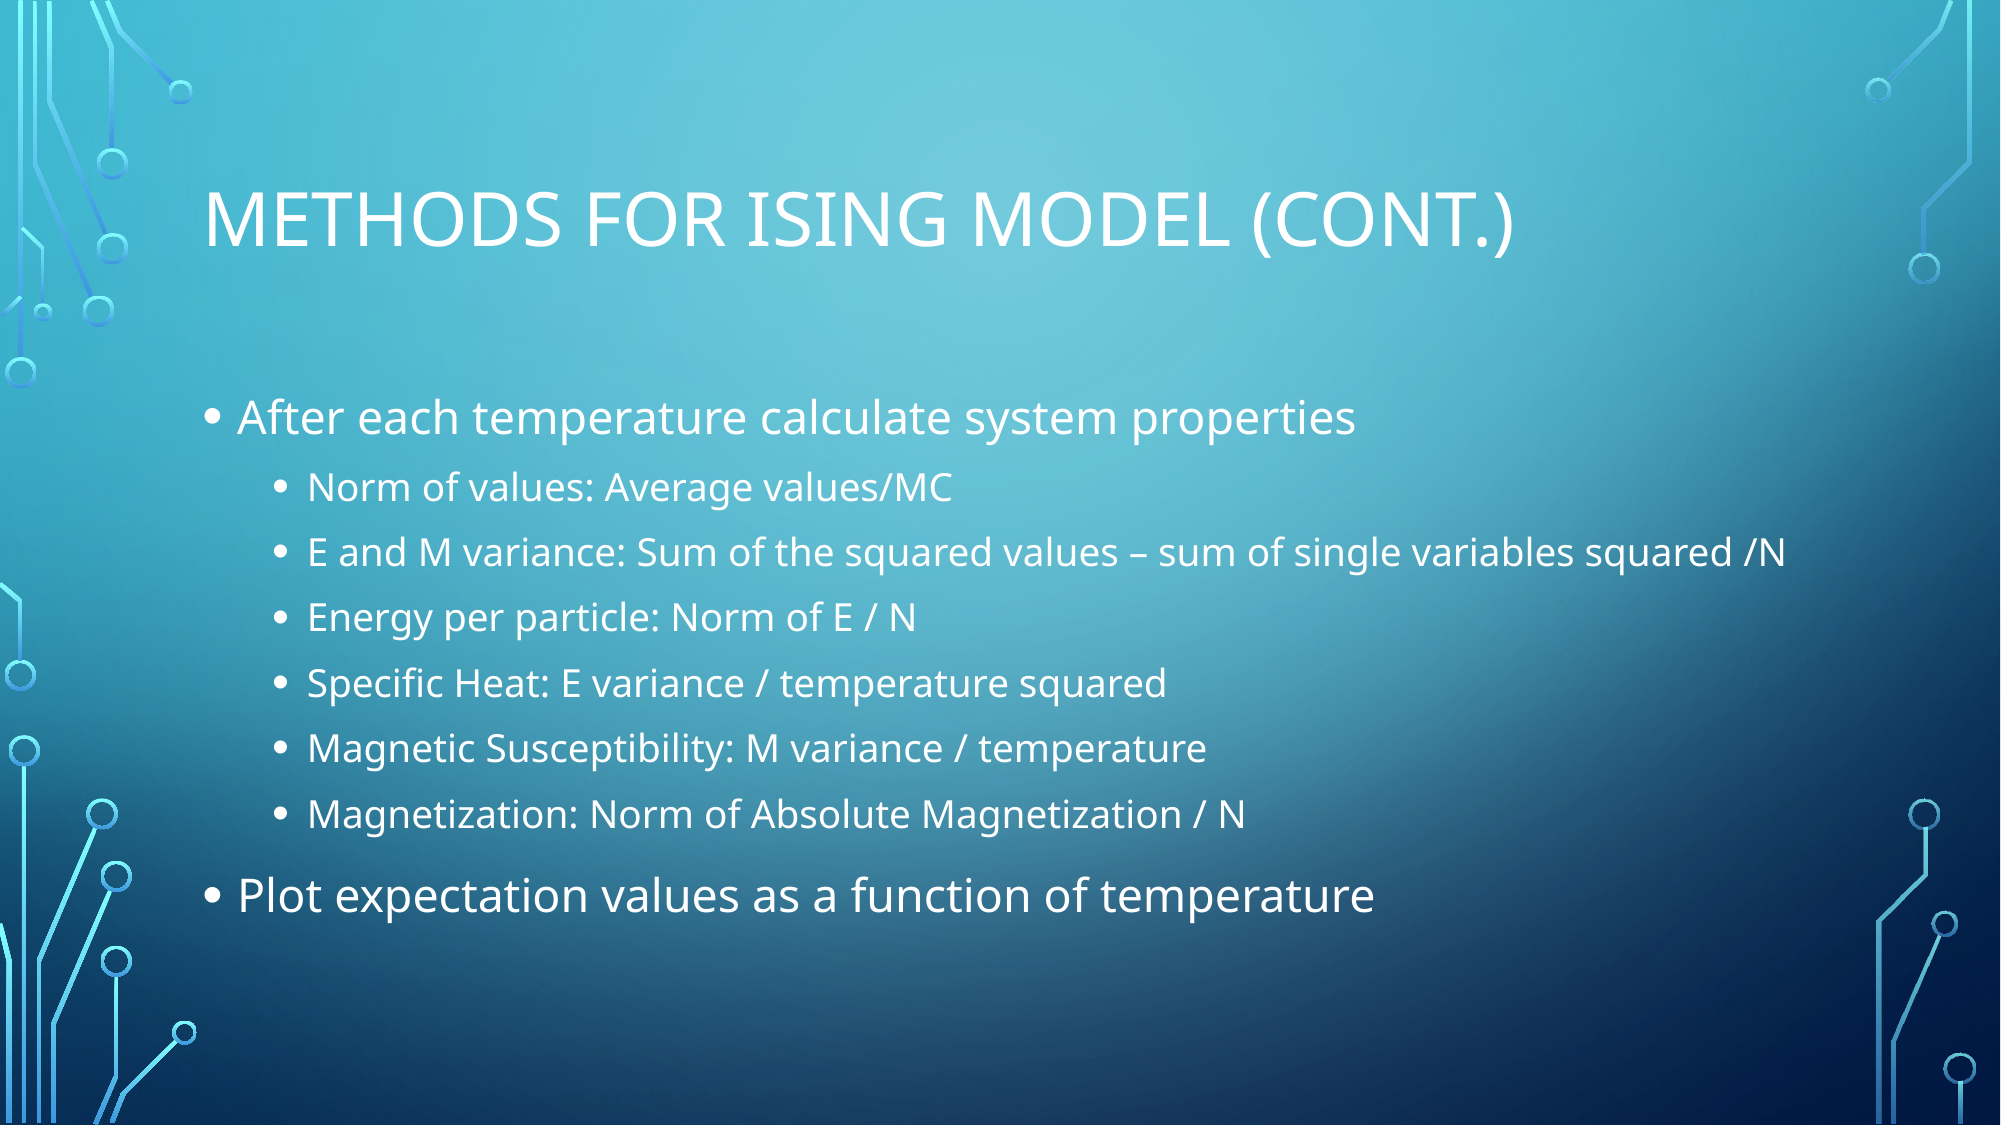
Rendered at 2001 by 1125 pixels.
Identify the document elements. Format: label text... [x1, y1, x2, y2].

list After each temperature calculate system properties Norm of values: Average values/MC E and M variance: Sum of the squared values – sum of single variables squared /N Energy per particle: Norm of E / N Specific Heat: E variance / temperature squared Magnetic Susceptibility: M variance / temperature Magnetization: Norm of Absolute Magnetization / N Plot expectation values as a function of temperature [187, 369, 1813, 950]
title Methods for Ising Model (cont.) [187, 101, 1813, 344]
